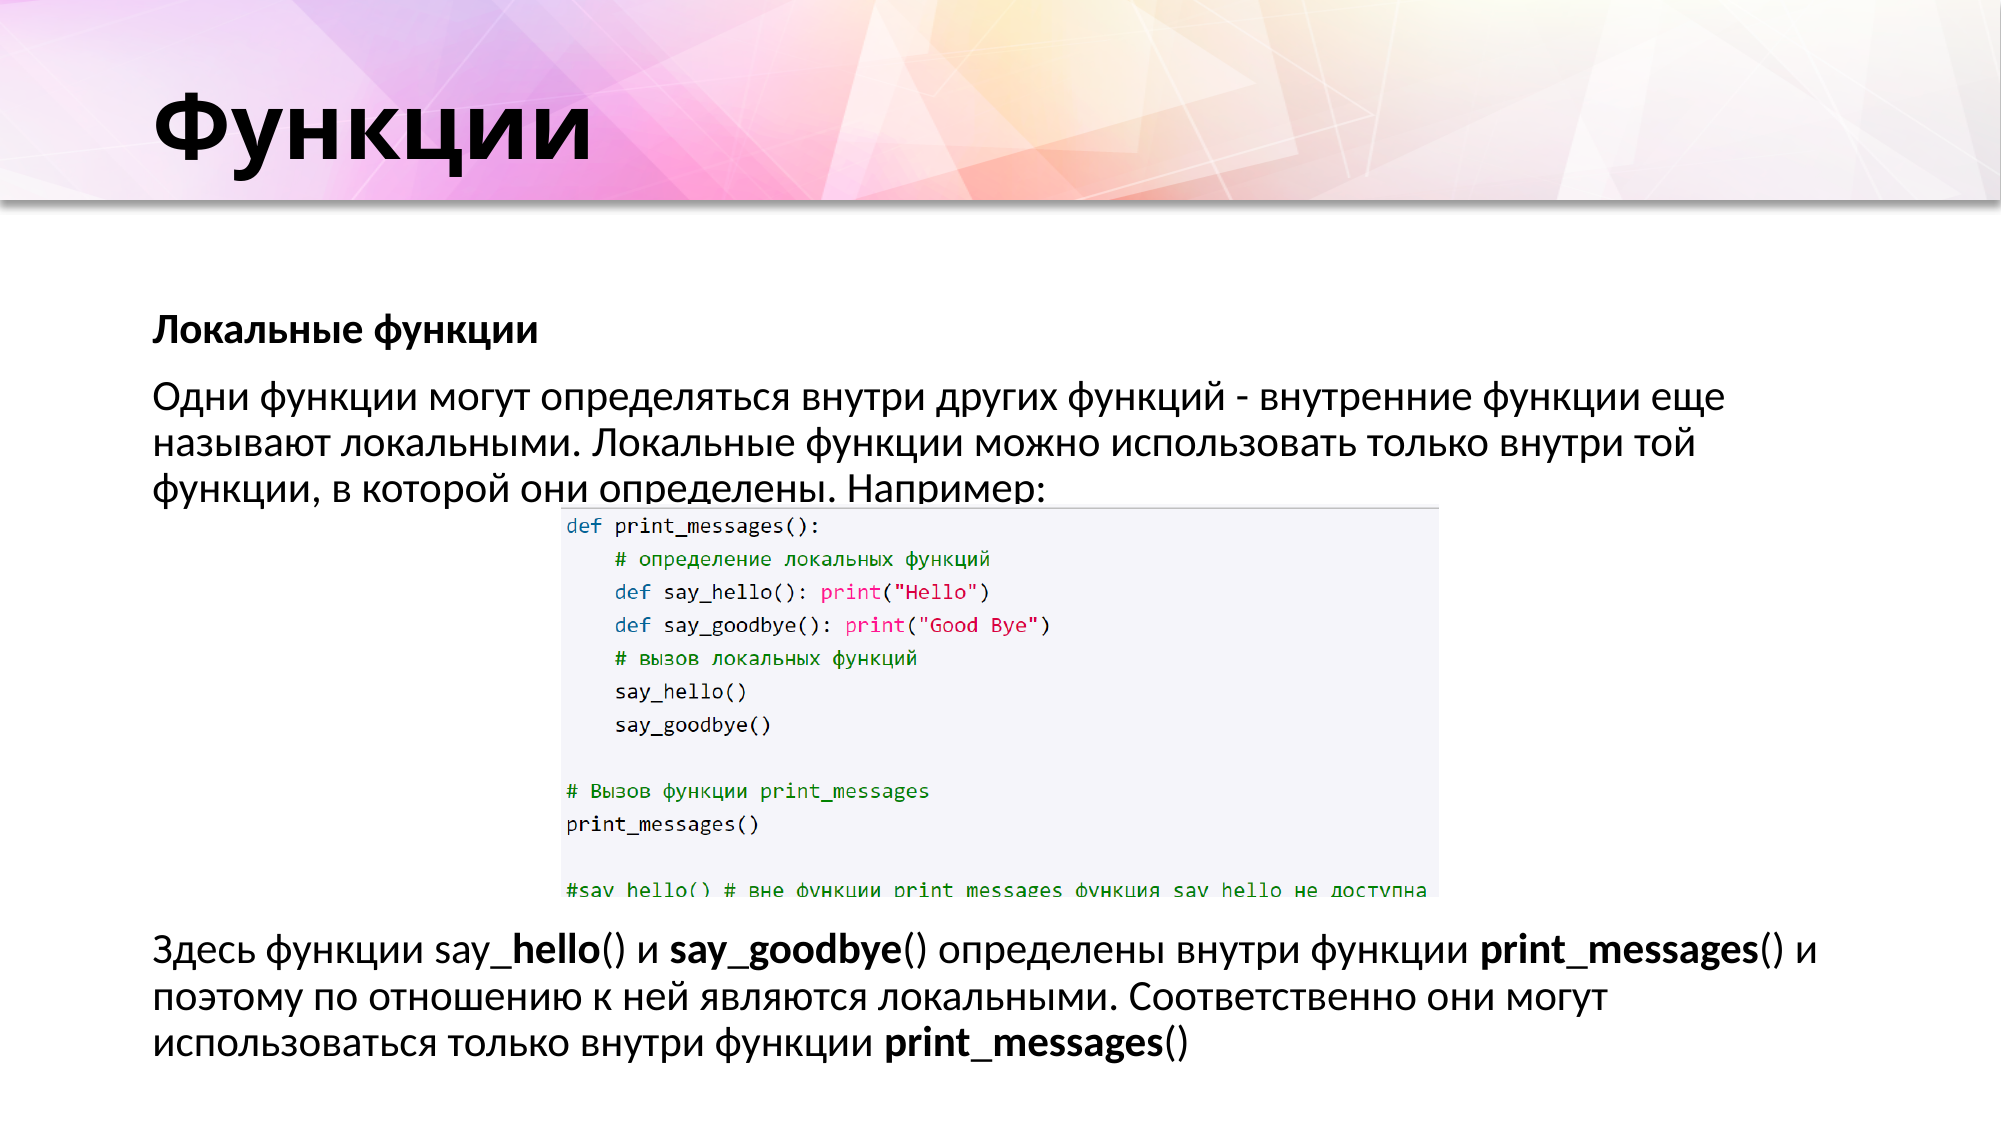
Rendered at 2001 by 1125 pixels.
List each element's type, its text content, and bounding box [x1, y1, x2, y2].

title Функции [137, 59, 1863, 201]
picture [0, 0, 2000, 200]
list Локальные функции Одни функции могут определяться внутри других функций - внутренние функции еще называют локальными. Локальные функции можно использовать только внутри той функции, в которой они определены. Например: Здесь функции say_hello() и say_goodbye() определены внутри функции print_messages() и поэтому по отношению к ней являются локальными. Соответственно они могут использоваться только внутри функции print_messages() [137, 299, 1863, 1082]
picture [561, 504, 1439, 898]
